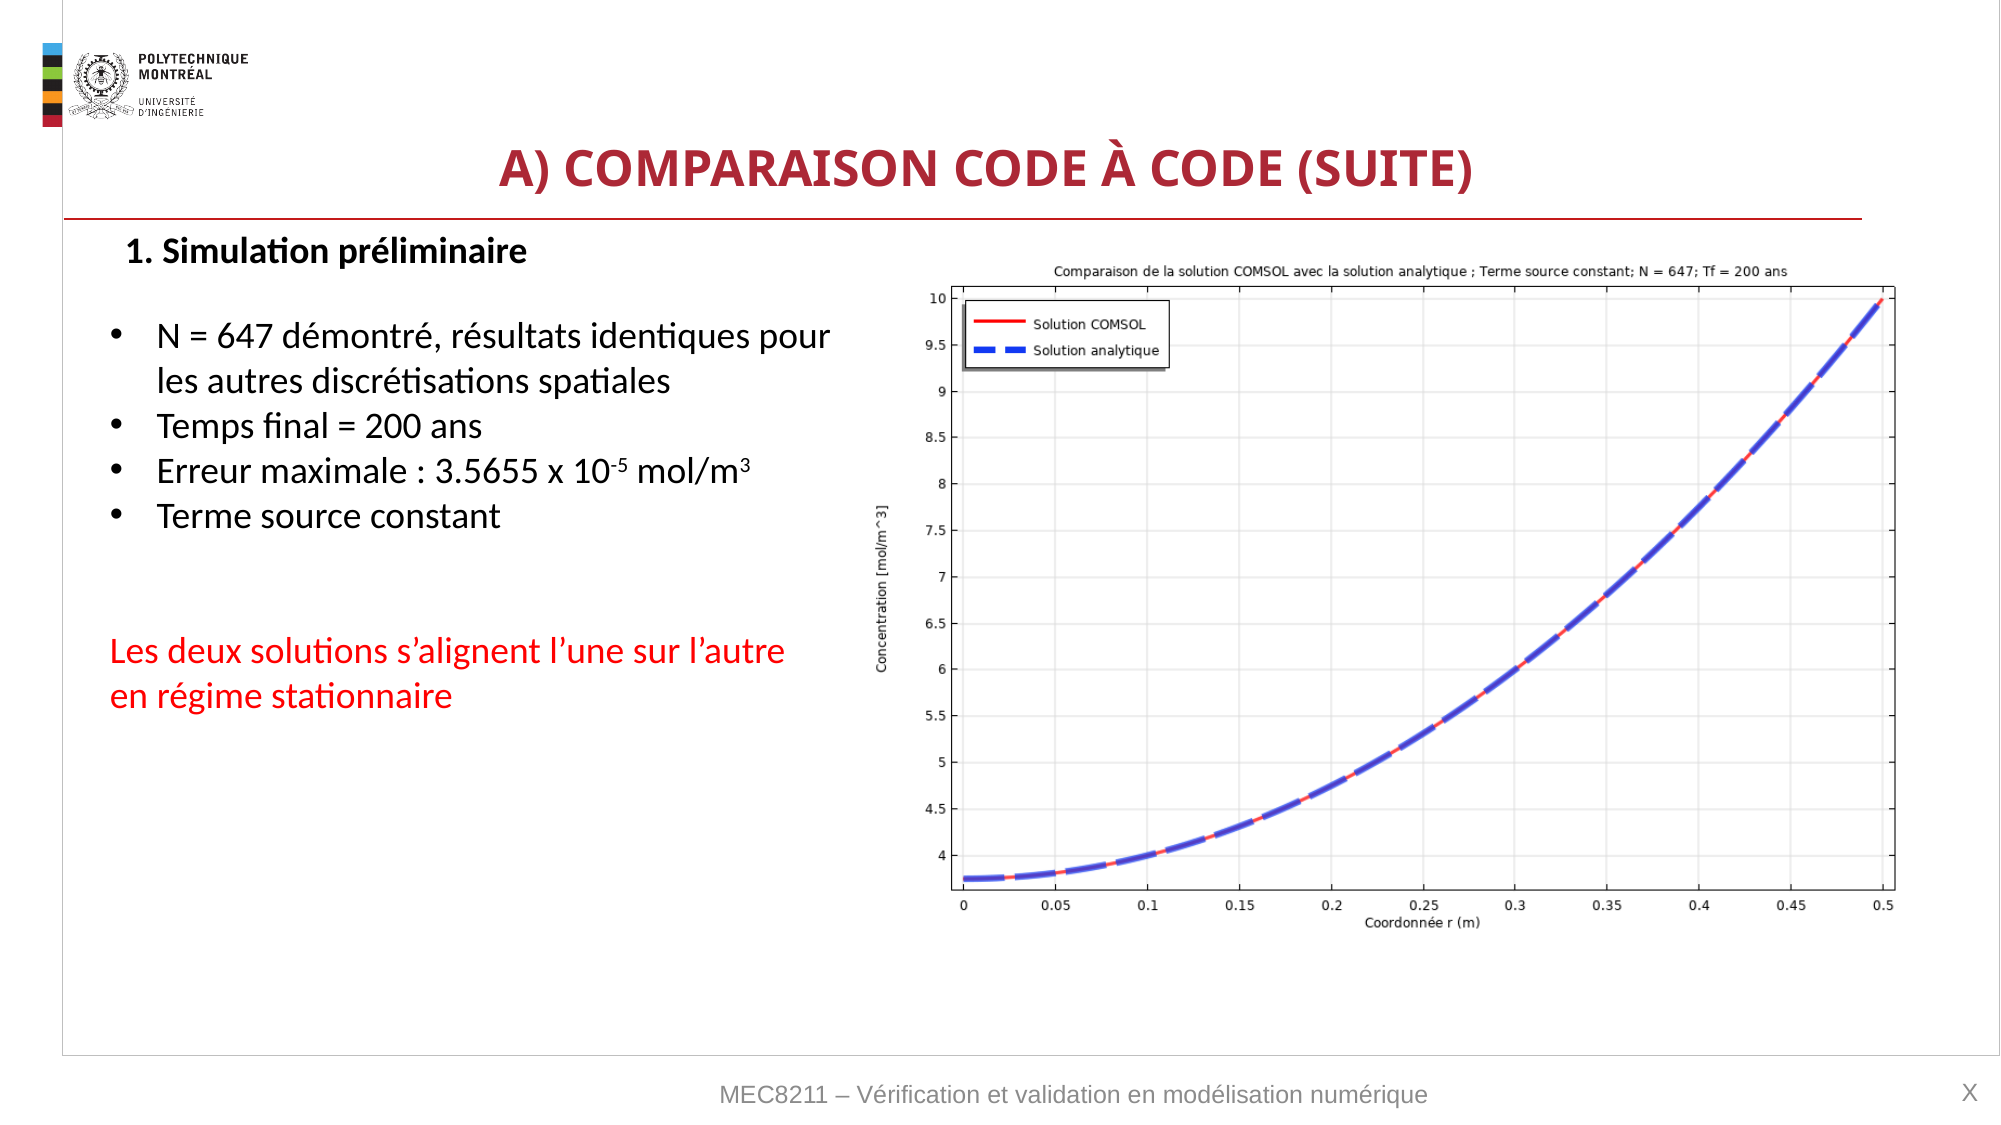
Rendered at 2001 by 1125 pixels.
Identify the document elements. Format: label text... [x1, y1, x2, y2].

title A) COMPARAISON CODE À CODE (suite) [229, 122, 1744, 218]
text_box 1. Simulation préliminaire [109, 219, 1863, 279]
text_box N = 647 démontré, résultats identiques pour les autres discrétisations spatiales Temps final = 200 ans Erreur maximale : 3.5655 x 10-5 mol/m3 Terme source constant Les deux solutions s’alignent l’une sur l’autre en régime stationnaire [94, 304, 849, 724]
text_box MEC8211 – Vérification et validation en modélisation numérique [156, 1066, 1900, 1120]
picture [42, 43, 248, 127]
text_box X [1900, 1061, 1994, 1120]
picture [872, 248, 1901, 934]
